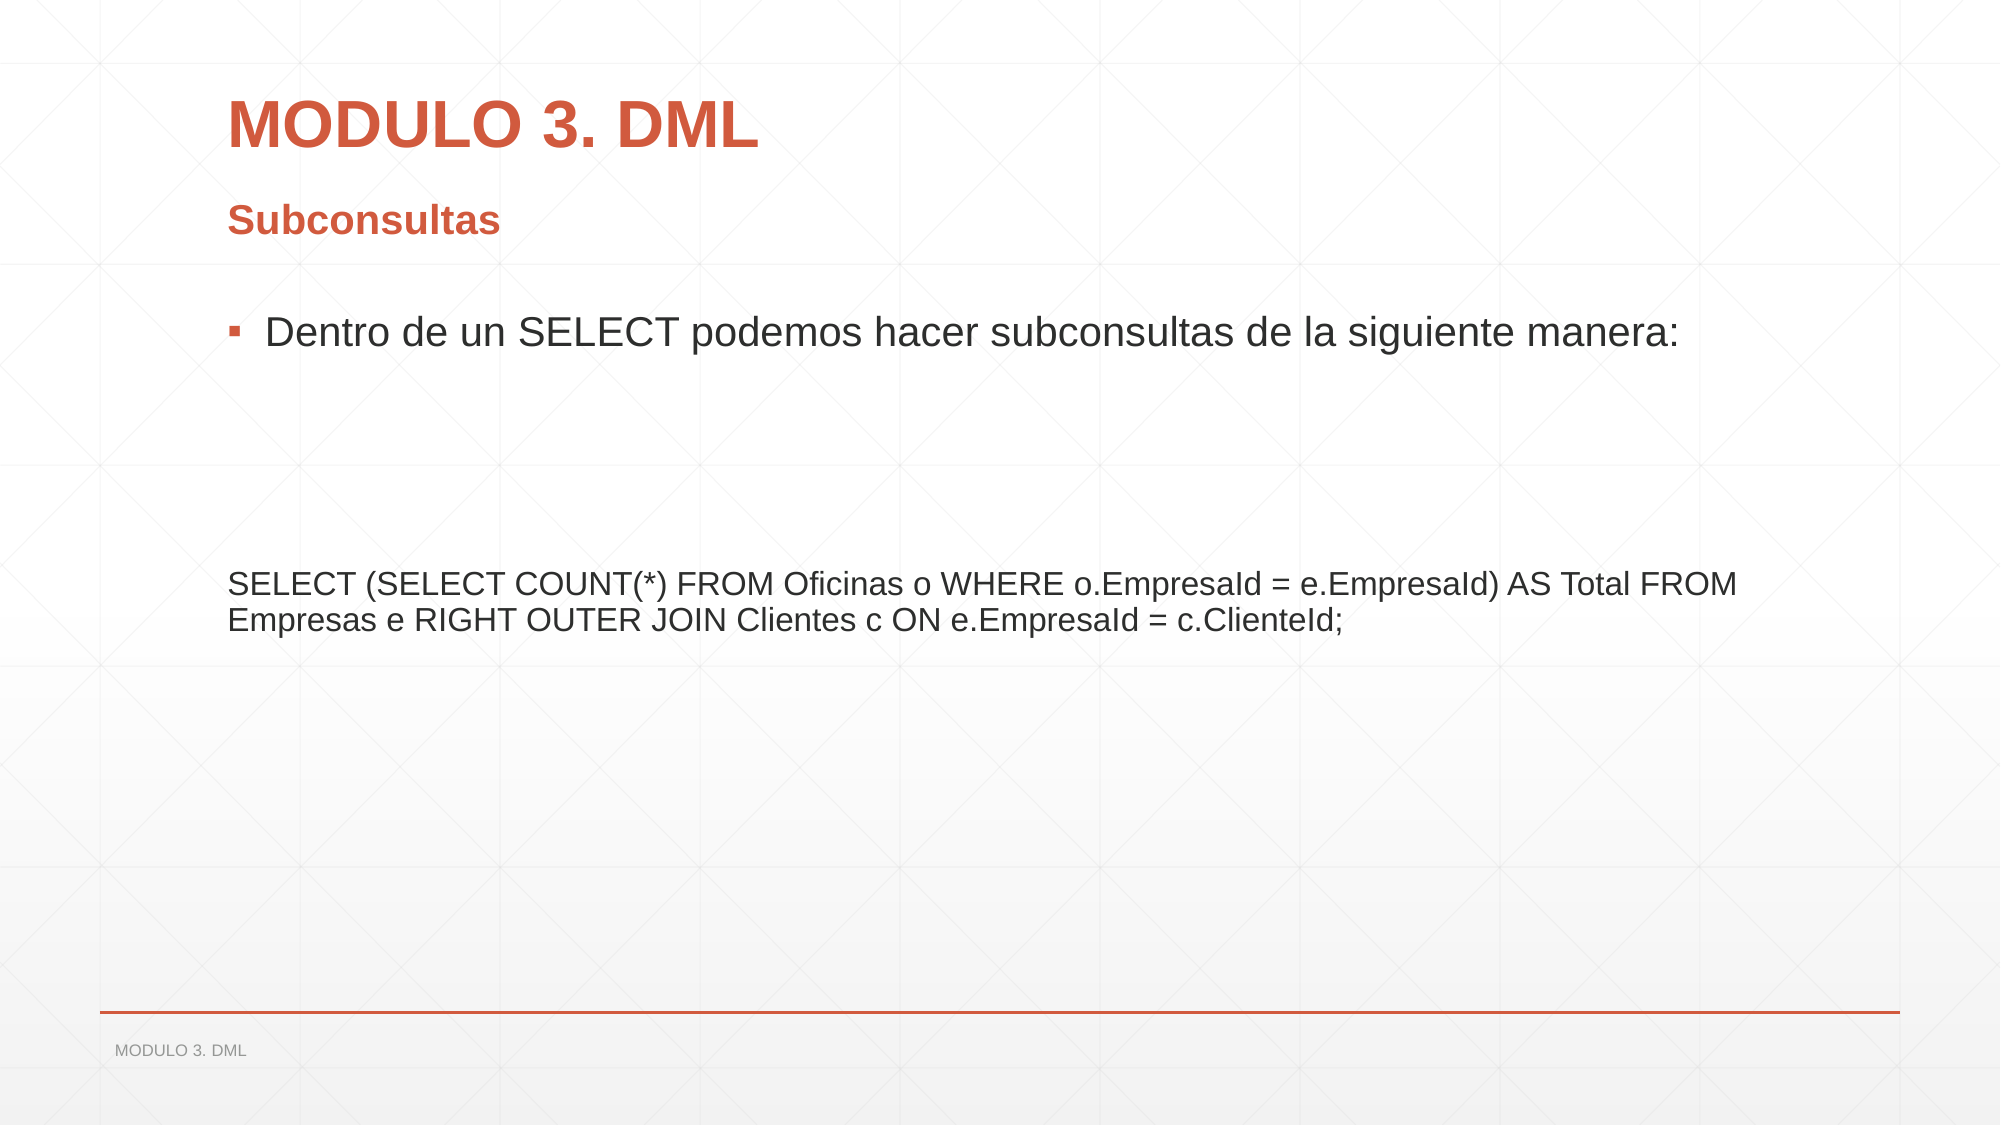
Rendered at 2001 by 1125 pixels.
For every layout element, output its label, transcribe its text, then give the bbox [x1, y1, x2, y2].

title MODULO 3. DML [212, 63, 1788, 145]
list Dentro de un SELECT podemos hacer subconsultas de la siguiente manera: [212, 302, 1788, 547]
text_box Subconsultas [212, 145, 1788, 252]
text_box SELECT (SELECT COUNT(*) FROM Oficinas o WHERE o.EmpresaId = e.EmpresaId) AS Total FROM Empresas e RIGHT OUTER JOIN Clientes c ON e.EmpresaId = c.ClienteId; [212, 559, 1788, 824]
footer MODULO 3. DML [99, 1031, 1106, 1069]
